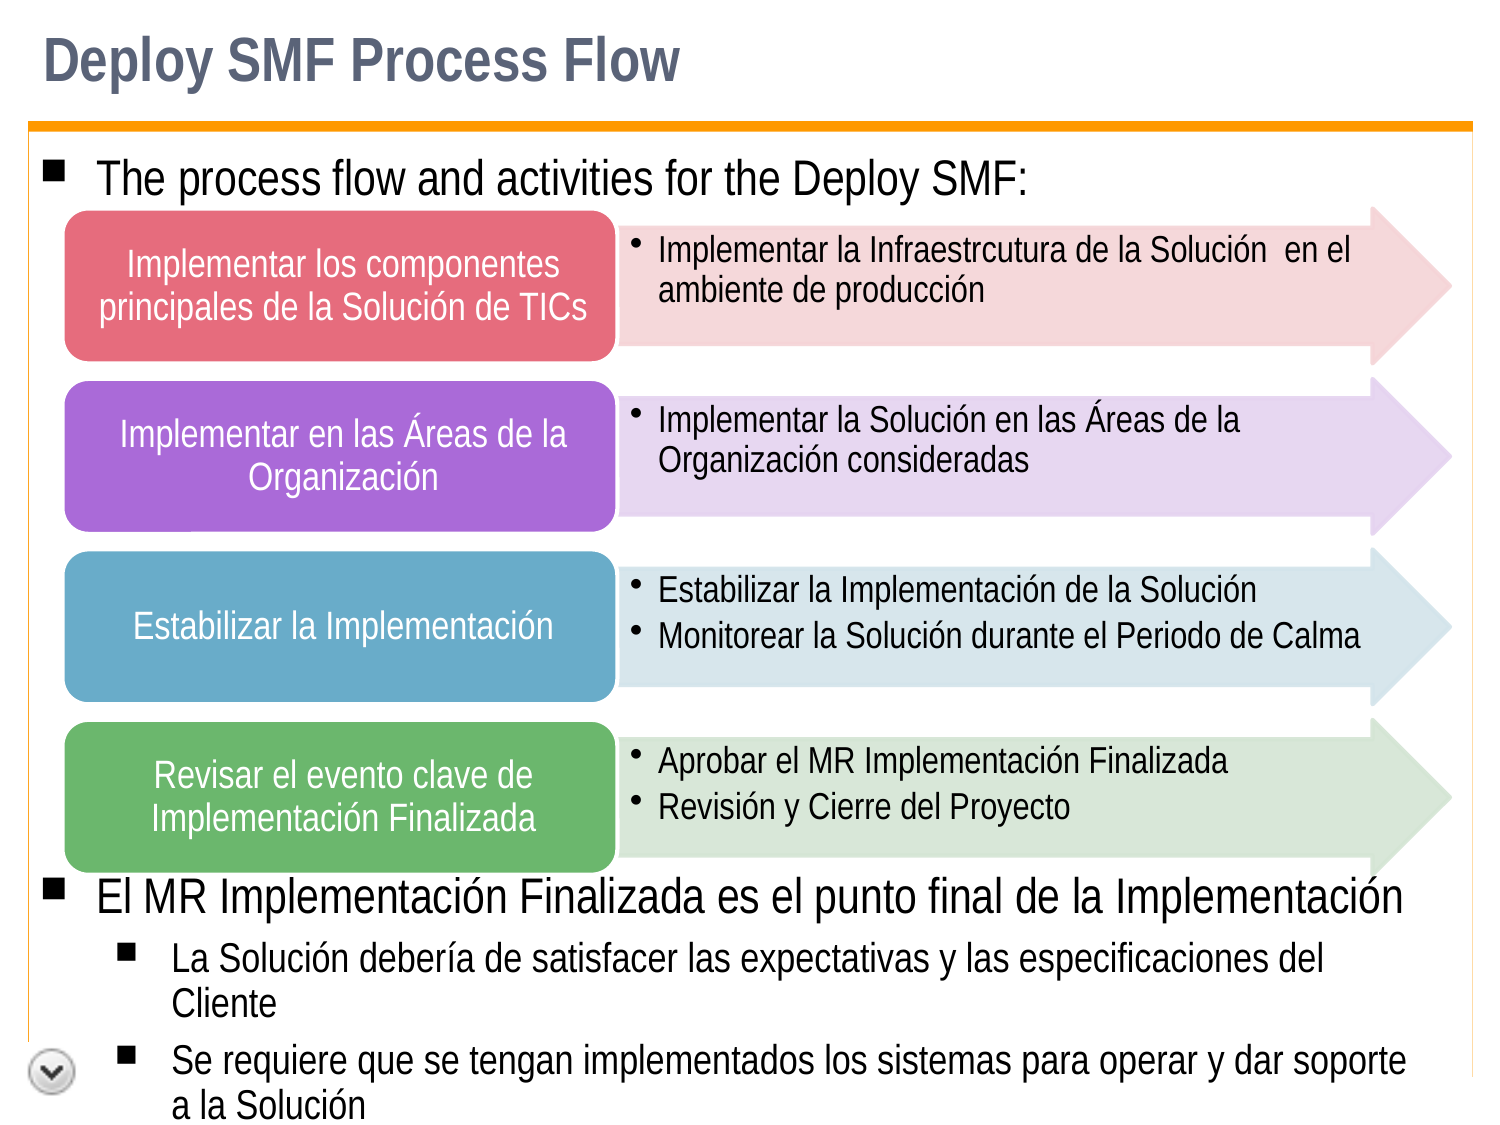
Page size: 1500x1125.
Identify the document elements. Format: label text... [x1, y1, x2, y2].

picture [24, 1042, 81, 1103]
list The process flow and activities for the Deploy SMF: [24, 144, 1376, 238]
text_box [62, 208, 1451, 876]
title Deploy SMF Process Flow [27, 19, 1426, 103]
text_box El MR Implementación Finalizada es el punto final de la Implementación La Solución debería de satisfacer las expectativas y las especificaciones del Cliente Se requiere que se tengan implementados los sistemas para operar y dar soporte a la Solución [24, 862, 1450, 1050]
